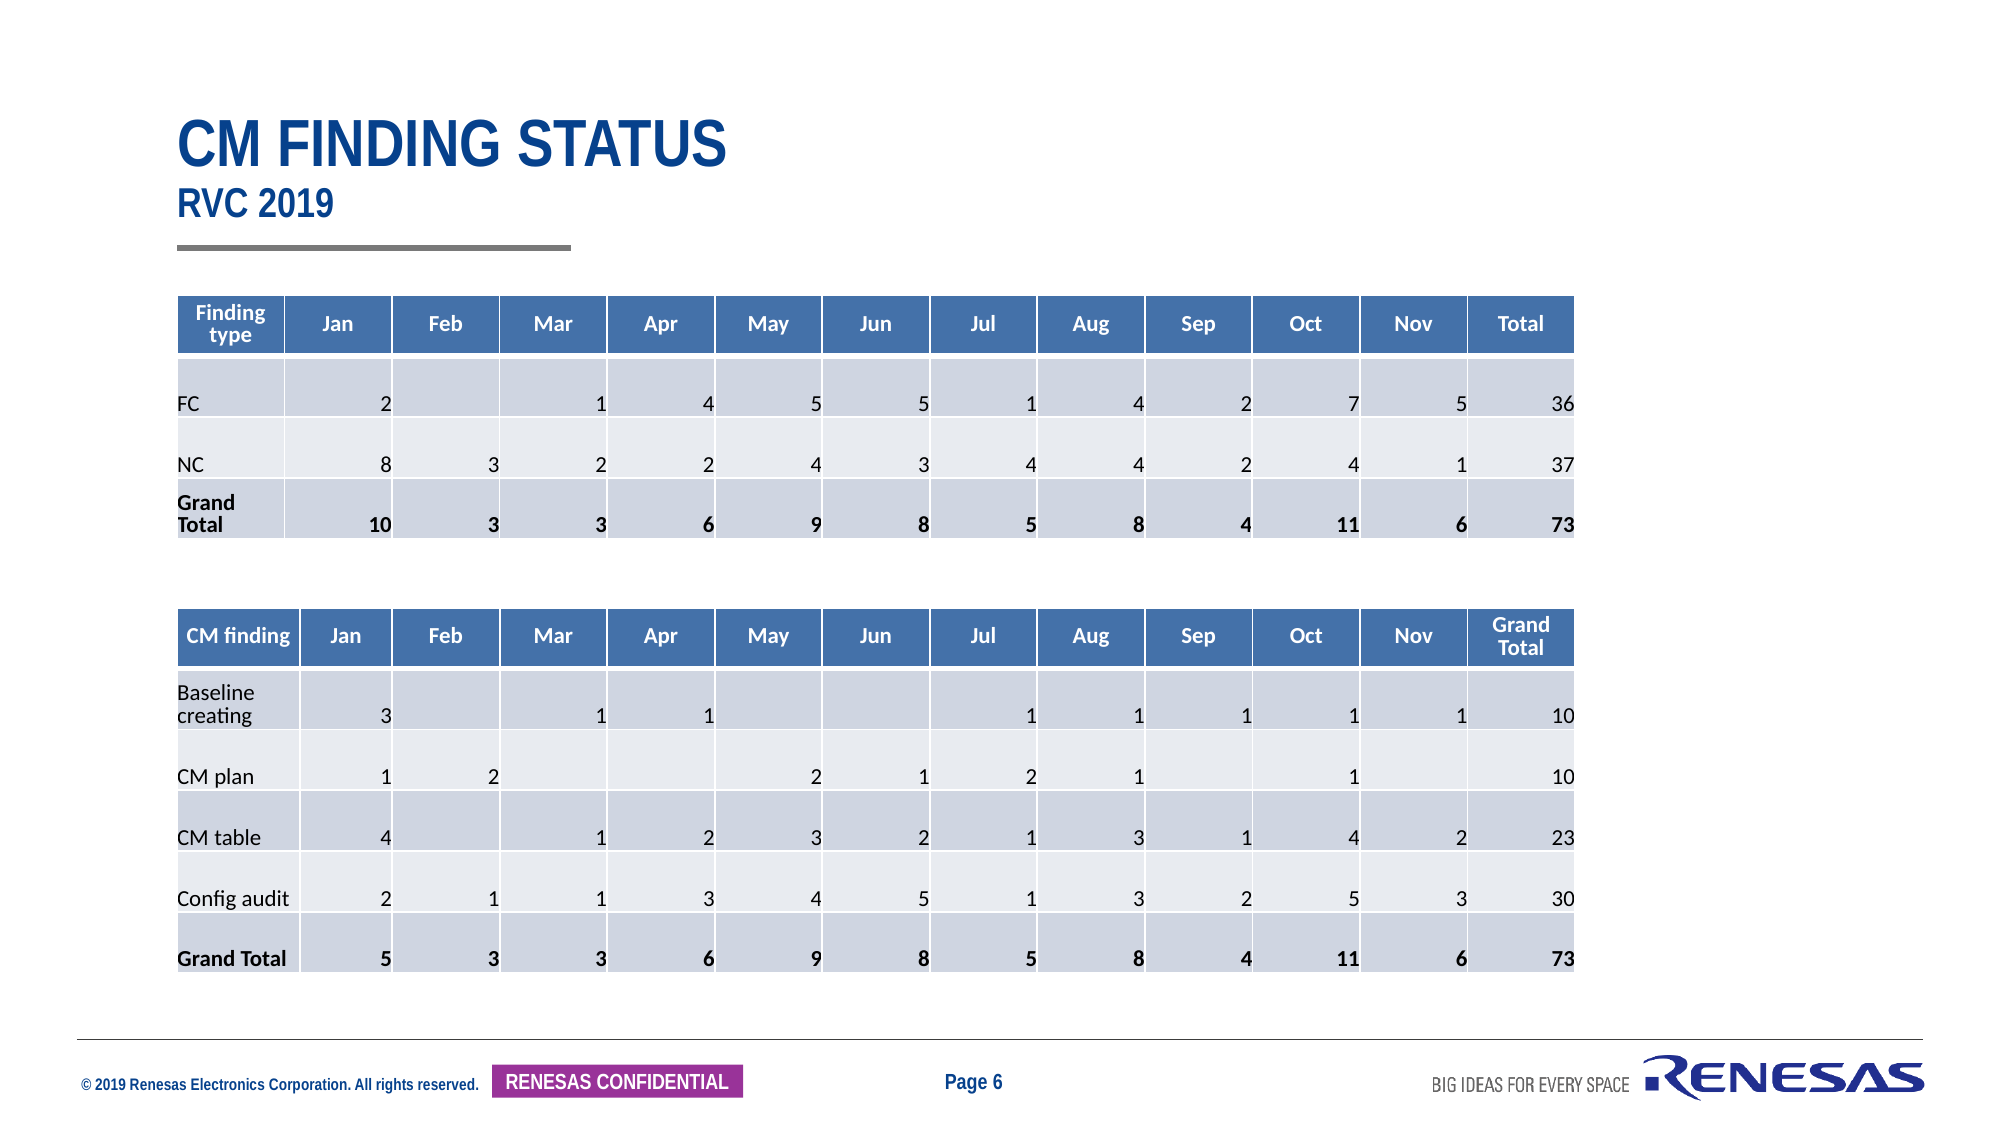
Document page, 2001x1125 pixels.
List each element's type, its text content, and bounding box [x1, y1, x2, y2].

table_cell 8 [285, 418, 391, 477]
picture [1425, 1049, 1933, 1106]
table_cell 3 [500, 479, 606, 538]
table_cell 1 [1253, 671, 1359, 729]
table_cell 3 [1361, 852, 1467, 911]
table_cell 3 [1038, 791, 1144, 850]
table_cell 5 [301, 913, 391, 972]
table_cell 2 [1146, 852, 1252, 911]
table_cell 73 [1468, 913, 1574, 972]
table_cell 2 [285, 359, 391, 416]
table_cell CM plan [178, 730, 299, 789]
table_cell 11 [1253, 479, 1359, 538]
table_cell 4 [1253, 418, 1359, 477]
table_cell 1 [931, 359, 1036, 416]
table_header Jun [823, 609, 929, 666]
table_cell 3 [1038, 852, 1144, 911]
table_header Apr [608, 609, 714, 666]
table_cell 4 [1038, 418, 1144, 477]
table_cell 9 [716, 913, 821, 972]
table_cell 1 [1361, 671, 1467, 729]
table_header Sep [1146, 609, 1252, 666]
table_cell 1 [931, 671, 1036, 729]
table_header Total [1468, 296, 1574, 353]
table_cell 3 [716, 791, 821, 850]
table_cell 5 [823, 852, 929, 911]
table_cell 6 [1361, 913, 1467, 972]
table_cell 3 [823, 418, 929, 477]
table_cell [393, 671, 499, 729]
table_cell [823, 671, 929, 729]
table_cell Config audit [178, 852, 299, 911]
table_cell 4 [716, 418, 821, 477]
table_cell 2 [1146, 359, 1251, 416]
table_cell 4 [1146, 913, 1252, 972]
table_cell 4 [1146, 479, 1251, 538]
table_cell 3 [501, 913, 606, 972]
table_header Mar [501, 609, 606, 666]
table_cell 1 [393, 852, 499, 911]
table_cell 3 [301, 671, 391, 729]
table_cell 1 [931, 852, 1036, 911]
table_cell 8 [823, 479, 929, 538]
table_cell 1 [1146, 671, 1252, 729]
table_header May [716, 609, 821, 666]
table_cell 5 [931, 479, 1036, 538]
table_cell 1 [1038, 730, 1144, 789]
table_header Nov [1361, 609, 1467, 666]
table_cell 3 [393, 418, 499, 477]
table_cell 4 [931, 418, 1036, 477]
table_header Jul [931, 609, 1036, 666]
table_cell 23 [1468, 791, 1574, 850]
table_header Feb [393, 609, 499, 666]
table_cell 2 [716, 730, 821, 789]
table_cell [1146, 730, 1252, 789]
table_cell 5 [823, 359, 929, 416]
table_header Apr [608, 296, 714, 353]
table_header Jan [285, 296, 391, 353]
table_cell 2 [931, 730, 1036, 789]
table_cell 1 [1253, 730, 1359, 789]
table_cell 2 [500, 418, 606, 477]
table_cell CM table [178, 791, 299, 850]
title Cm finding status rvc 2019 [177, 108, 1654, 227]
table_header Nov [1361, 296, 1467, 353]
table_cell 5 [931, 913, 1036, 972]
table_cell 30 [1468, 852, 1574, 911]
table_cell 2 [823, 791, 929, 850]
table_cell 1 [1146, 791, 1252, 850]
table_cell 6 [608, 479, 714, 538]
table_cell 3 [393, 479, 499, 538]
table_cell 5 [716, 359, 821, 416]
table_header Aug [1038, 296, 1144, 353]
table_cell 1 [500, 359, 606, 416]
table_cell 1 [931, 791, 1036, 850]
table_cell 4 [301, 791, 391, 850]
table_cell 2 [1361, 791, 1467, 850]
table_cell 2 [608, 791, 714, 850]
table_cell 3 [393, 913, 499, 972]
table_cell 4 [608, 359, 714, 416]
table_cell 1 [301, 730, 391, 789]
table_header Mar [500, 296, 606, 353]
table_cell 1 [608, 671, 714, 729]
table_header Grand Total [1468, 609, 1574, 666]
table_header Oct [1253, 609, 1359, 666]
table_cell FC [178, 359, 284, 416]
table_header Feb [393, 296, 499, 353]
table_cell 6 [1361, 479, 1467, 538]
table_header Jul [931, 296, 1036, 353]
table_cell 1 [501, 671, 606, 729]
table_cell 1 [1038, 671, 1144, 729]
table_header Aug [1038, 609, 1144, 666]
table_cell 6 [608, 913, 714, 972]
table_cell 2 [608, 418, 714, 477]
table_cell [1361, 730, 1467, 789]
table_cell 36 [1468, 359, 1574, 416]
table_cell [393, 359, 499, 416]
table_header Sep [1146, 296, 1251, 353]
table_cell Grand Total [178, 479, 284, 538]
table_cell 4 [1038, 359, 1144, 416]
table_cell 9 [716, 479, 821, 538]
table_header May [716, 296, 821, 353]
table_header Oct [1253, 296, 1359, 353]
table_cell NC [178, 418, 284, 477]
table_header Jan [301, 609, 391, 666]
table_cell 11 [1253, 913, 1359, 972]
table_cell 37 [1468, 418, 1574, 477]
table_cell [608, 730, 714, 789]
table_cell [393, 791, 499, 850]
table_cell Grand Total [178, 913, 299, 972]
table_cell Baseline creating [178, 671, 299, 729]
table_cell 4 [716, 852, 821, 911]
table_cell 8 [1038, 913, 1144, 972]
table_cell 4 [1253, 791, 1359, 850]
table_header Finding type [178, 296, 284, 353]
table_cell 2 [1146, 418, 1251, 477]
table_cell 1 [501, 852, 606, 911]
table_cell [716, 671, 821, 729]
table_cell 7 [1253, 359, 1359, 416]
table_cell 73 [1468, 479, 1574, 538]
table_cell 8 [1038, 479, 1144, 538]
table_header CM finding [178, 609, 299, 666]
table_cell 2 [301, 852, 391, 911]
table_cell 1 [823, 730, 929, 789]
table_cell 10 [1468, 730, 1574, 789]
table_cell [501, 730, 606, 789]
table_cell 5 [1253, 852, 1359, 911]
table_cell 10 [1468, 671, 1574, 729]
table_cell 1 [501, 791, 606, 850]
table_cell 1 [1361, 418, 1467, 477]
table_cell 10 [285, 479, 391, 538]
table_cell 5 [1361, 359, 1467, 416]
slide_number Page 6 [944, 1067, 1056, 1095]
table_header Jun [823, 296, 929, 353]
table_cell 2 [393, 730, 499, 789]
table_cell 8 [823, 913, 929, 972]
table_cell 3 [608, 852, 714, 911]
